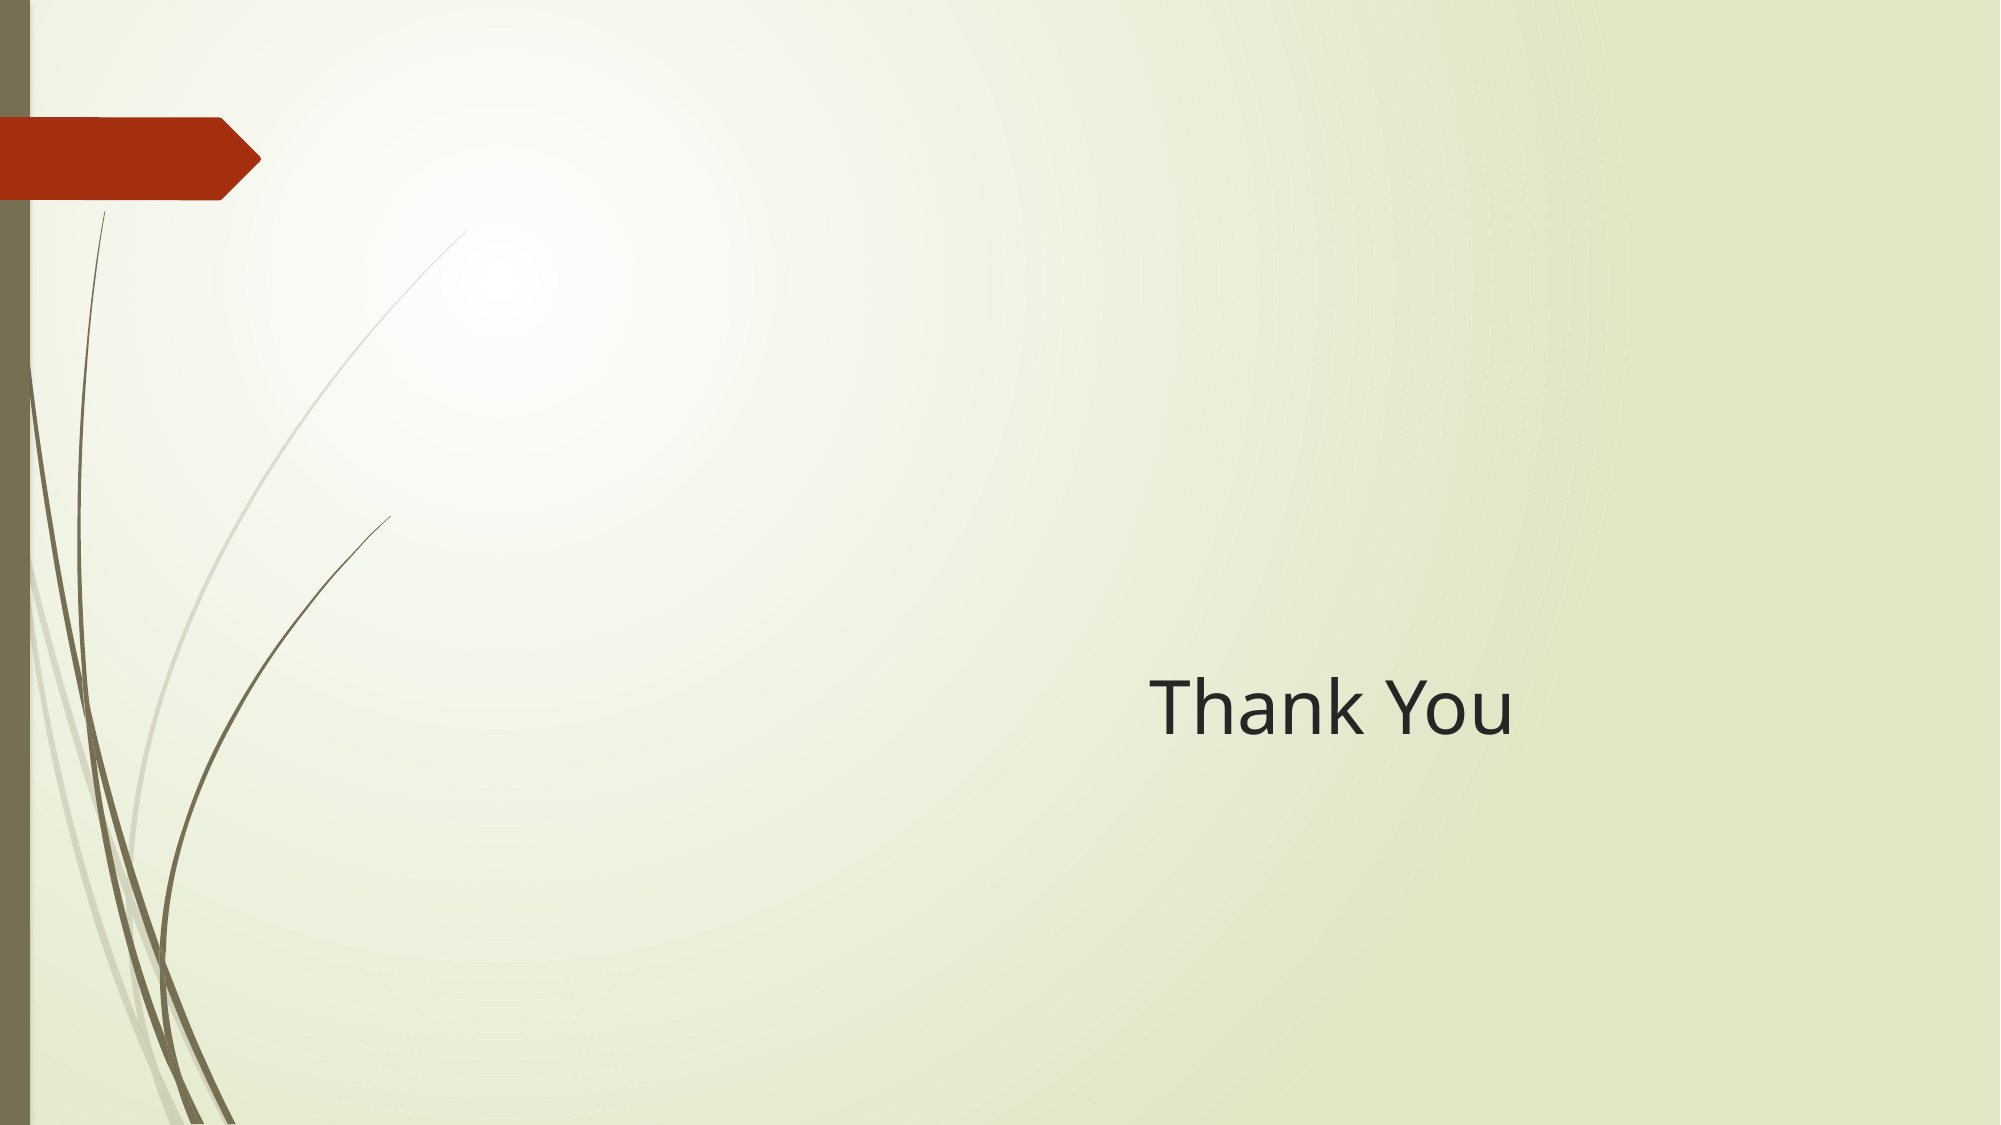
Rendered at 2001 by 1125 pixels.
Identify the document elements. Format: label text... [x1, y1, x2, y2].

title Thank You [1134, 651, 2000, 862]
